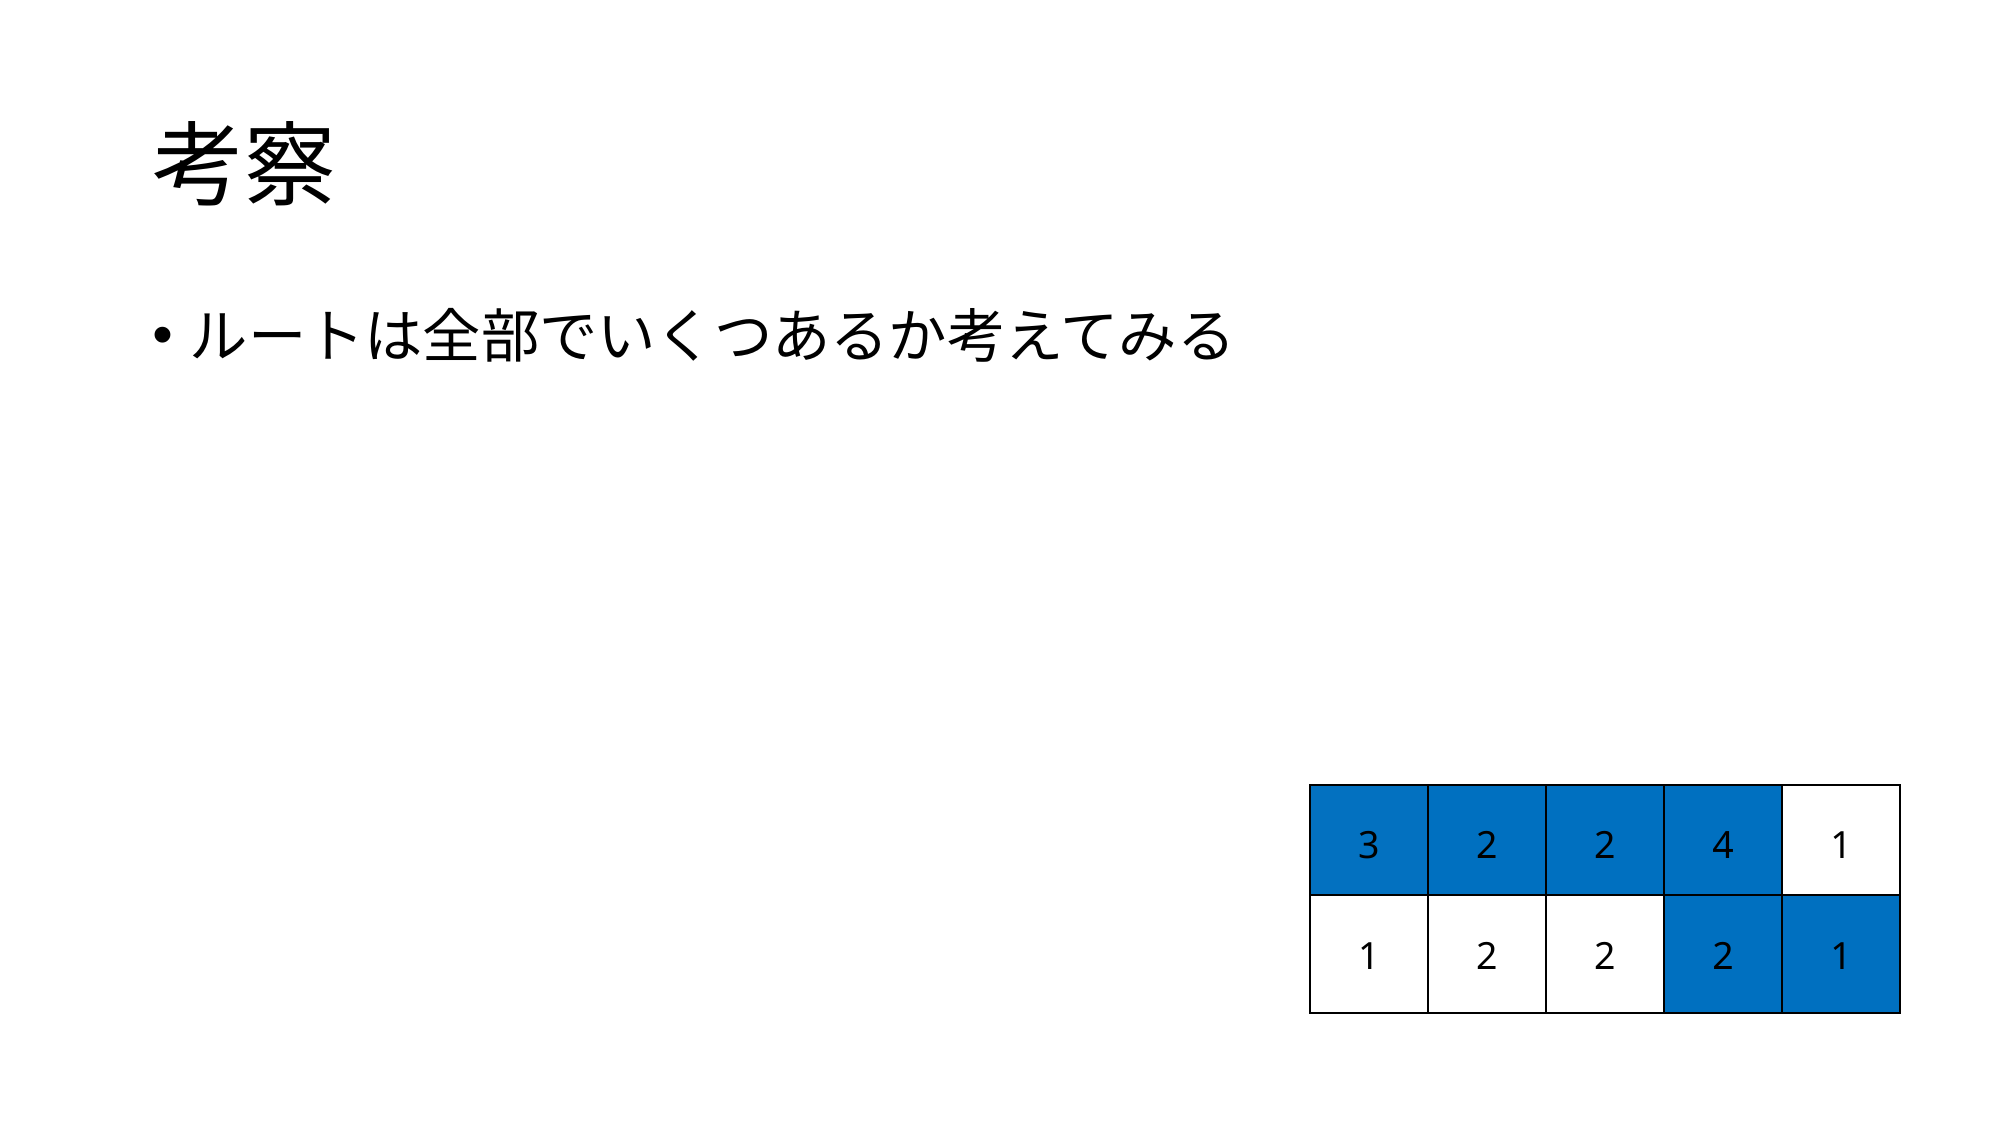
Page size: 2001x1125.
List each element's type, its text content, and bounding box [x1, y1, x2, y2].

text_box 1 [1309, 894, 1427, 1014]
text_box 2 [1663, 894, 1781, 1014]
text_box 2 [1427, 784, 1545, 894]
text_box 2 [1427, 894, 1545, 1014]
title 考察 [137, 59, 1863, 278]
text_box 3 [1309, 784, 1427, 894]
text_box 1 [1781, 784, 1901, 894]
text_box 1 [1781, 894, 1901, 1014]
text_box 2 [1545, 784, 1663, 894]
list ルートは全部でいくつあるか考えてみる [137, 299, 1863, 1014]
text_box 4 [1663, 784, 1781, 894]
text_box 2 [1545, 894, 1663, 1014]
